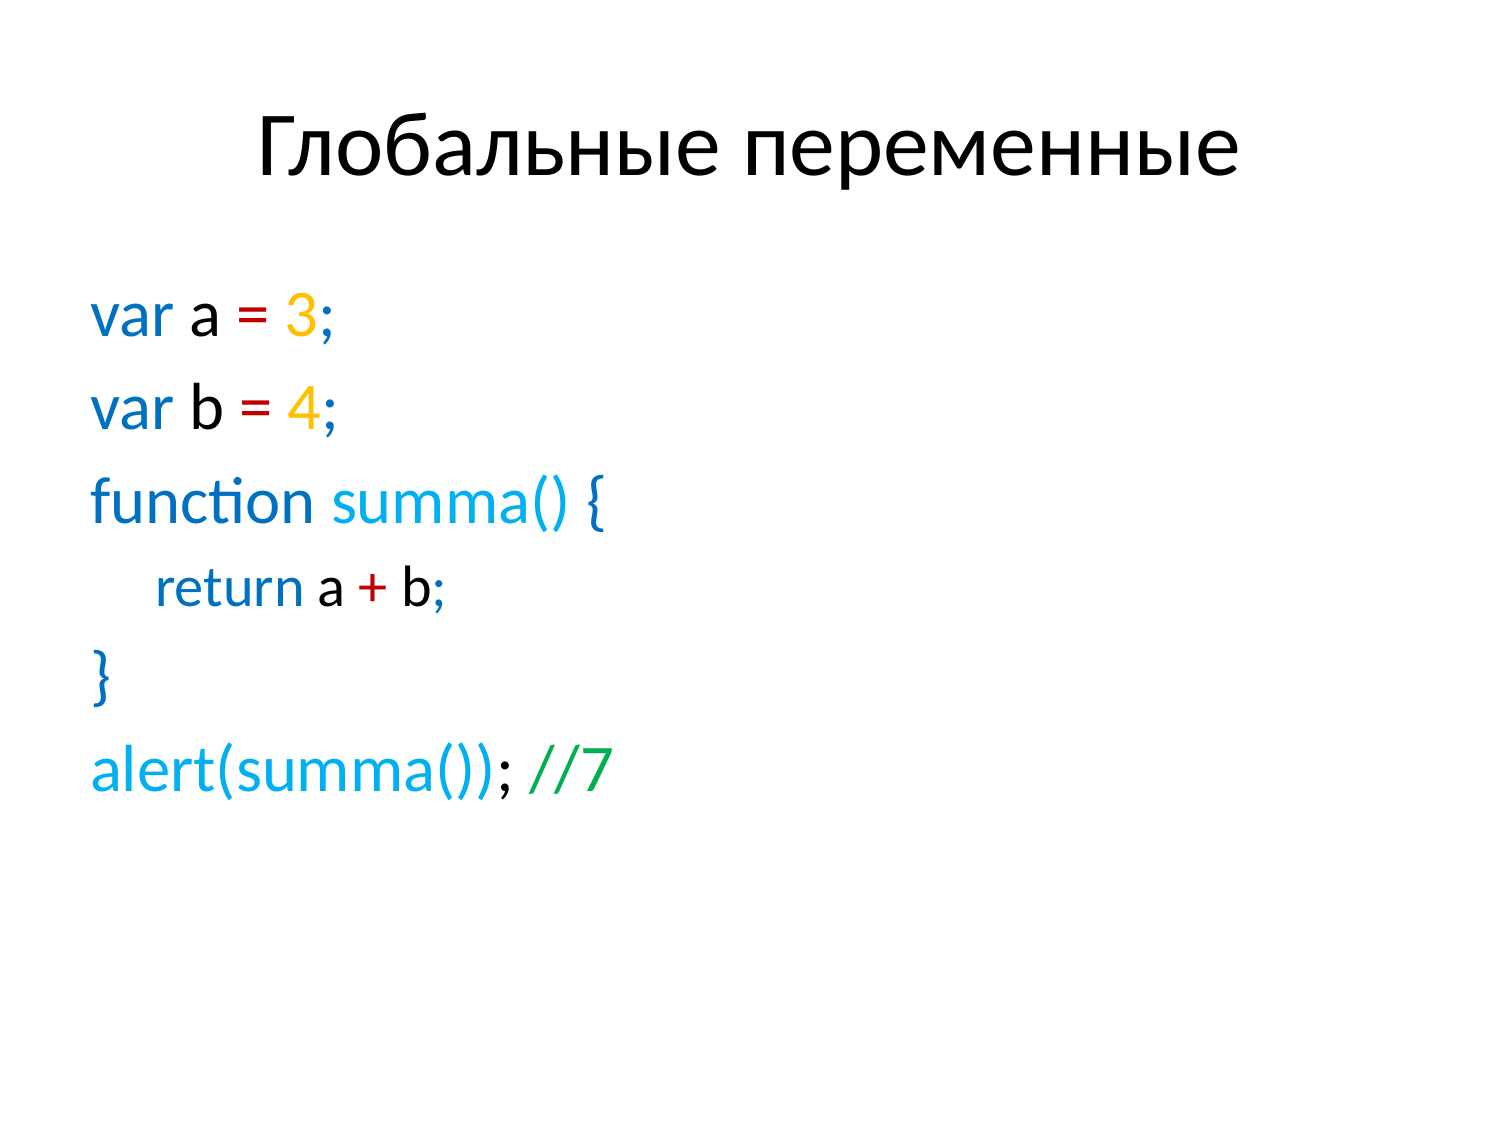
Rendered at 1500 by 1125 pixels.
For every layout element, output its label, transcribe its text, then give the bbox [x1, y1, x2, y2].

title Глобальные переменные [75, 45, 1425, 233]
list var a = 3; var b = 4; function summa() { return a + b; } alert(summa()); //7 [75, 262, 1425, 1005]
